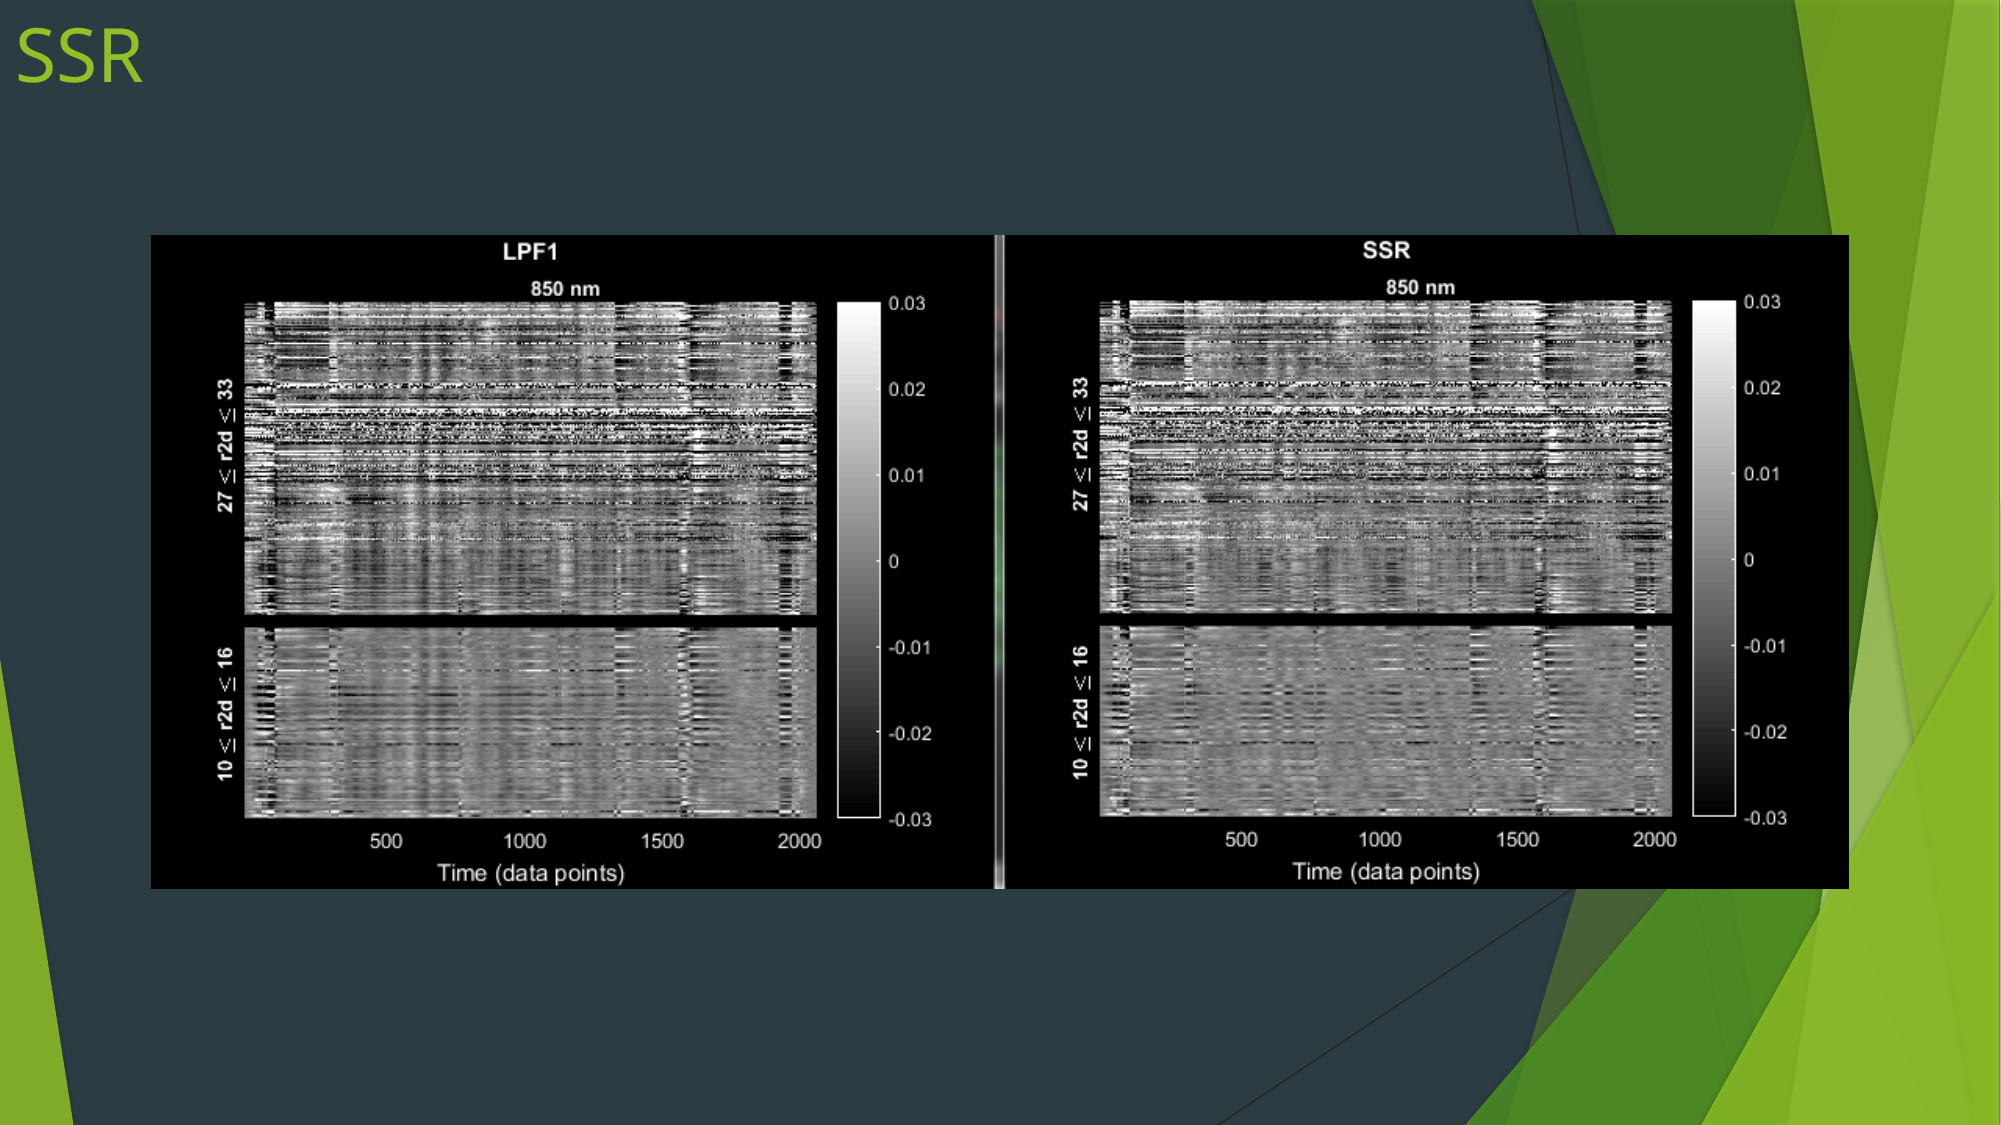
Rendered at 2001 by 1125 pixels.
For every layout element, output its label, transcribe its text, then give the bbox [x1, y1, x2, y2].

picture [150, 235, 1849, 890]
title SSR [0, 0, 1411, 217]
